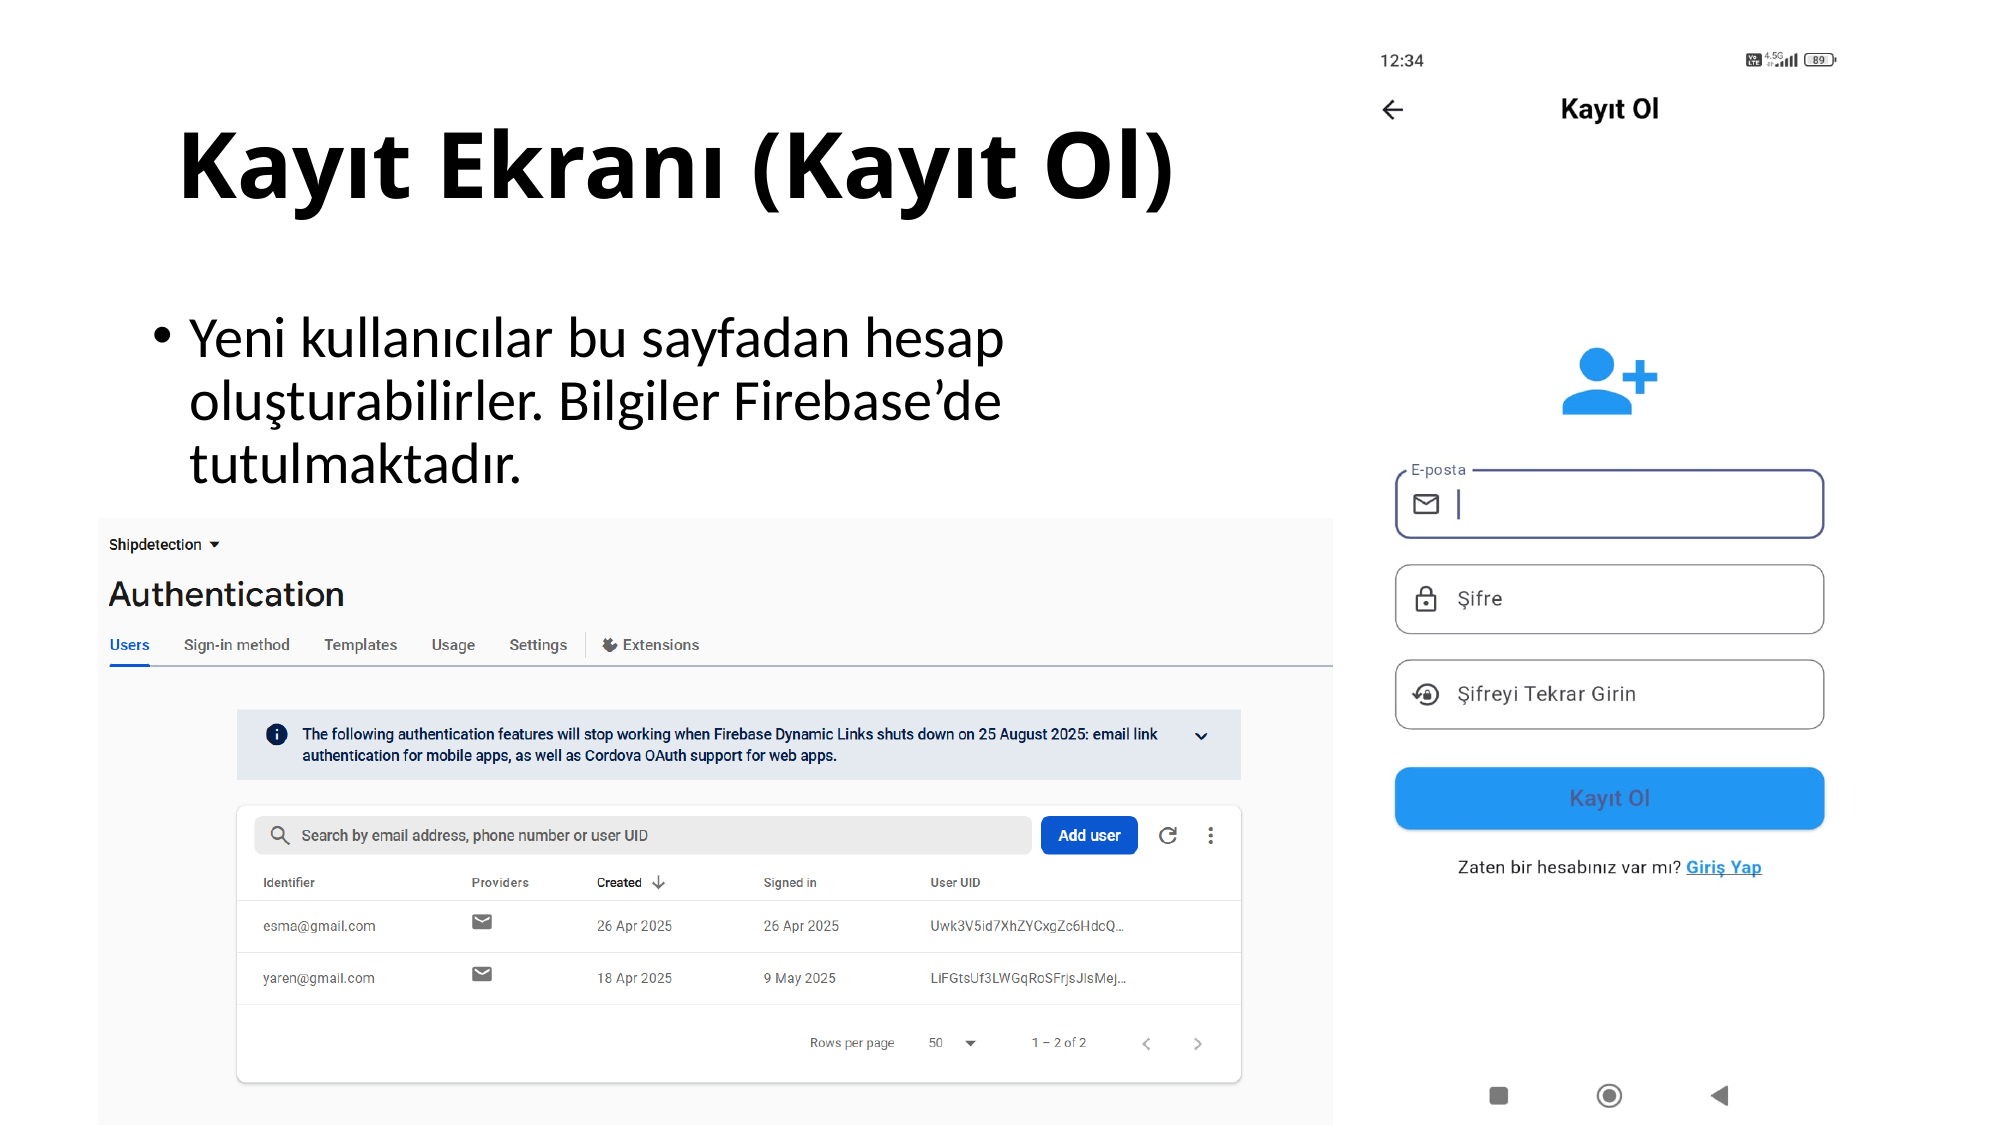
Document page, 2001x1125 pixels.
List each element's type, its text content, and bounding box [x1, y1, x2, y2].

title Kayıt Ekranı (Kayıt Ol) [137, 59, 1356, 278]
picture [1356, 32, 1863, 1125]
list Yeni kullanıcılar bu sayfadan hesap oluşturabilirler. Bilgiler Firebase’de tutulmaktadır. [137, 299, 1063, 511]
picture [98, 511, 1333, 1125]
